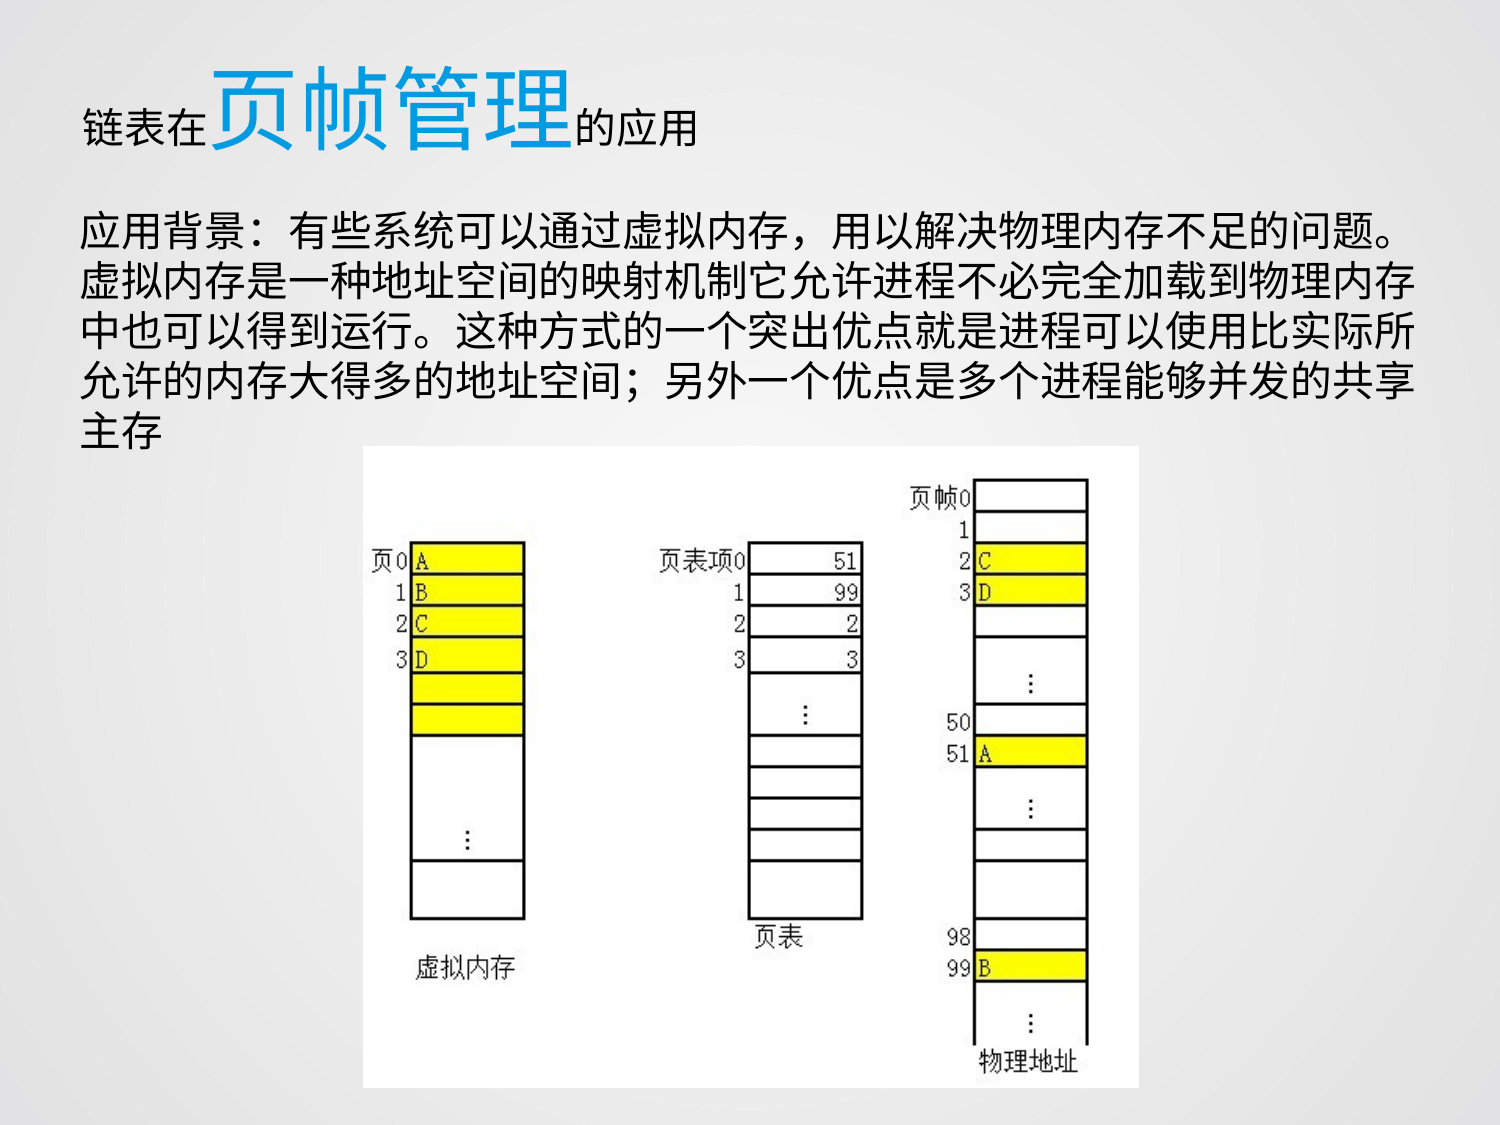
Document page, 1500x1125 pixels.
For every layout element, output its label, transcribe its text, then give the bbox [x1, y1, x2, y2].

text_box 应用背景：有些系统可以通过虚拟内存，用以解决物理内存不足的问题。虚拟内存是一种地址空间的映射机制它允许进程不必完全加载到物理内存中也可以得到运行。这种方式的一个突出优点就是进程可以使用比实际所允许的内存大得多的地址空间；另外一个优点是多个进程能够并发的共享主存 [64, 197, 1438, 463]
picture [363, 446, 1139, 1088]
text_box 链表在页帧管理的应用 [67, 44, 715, 170]
